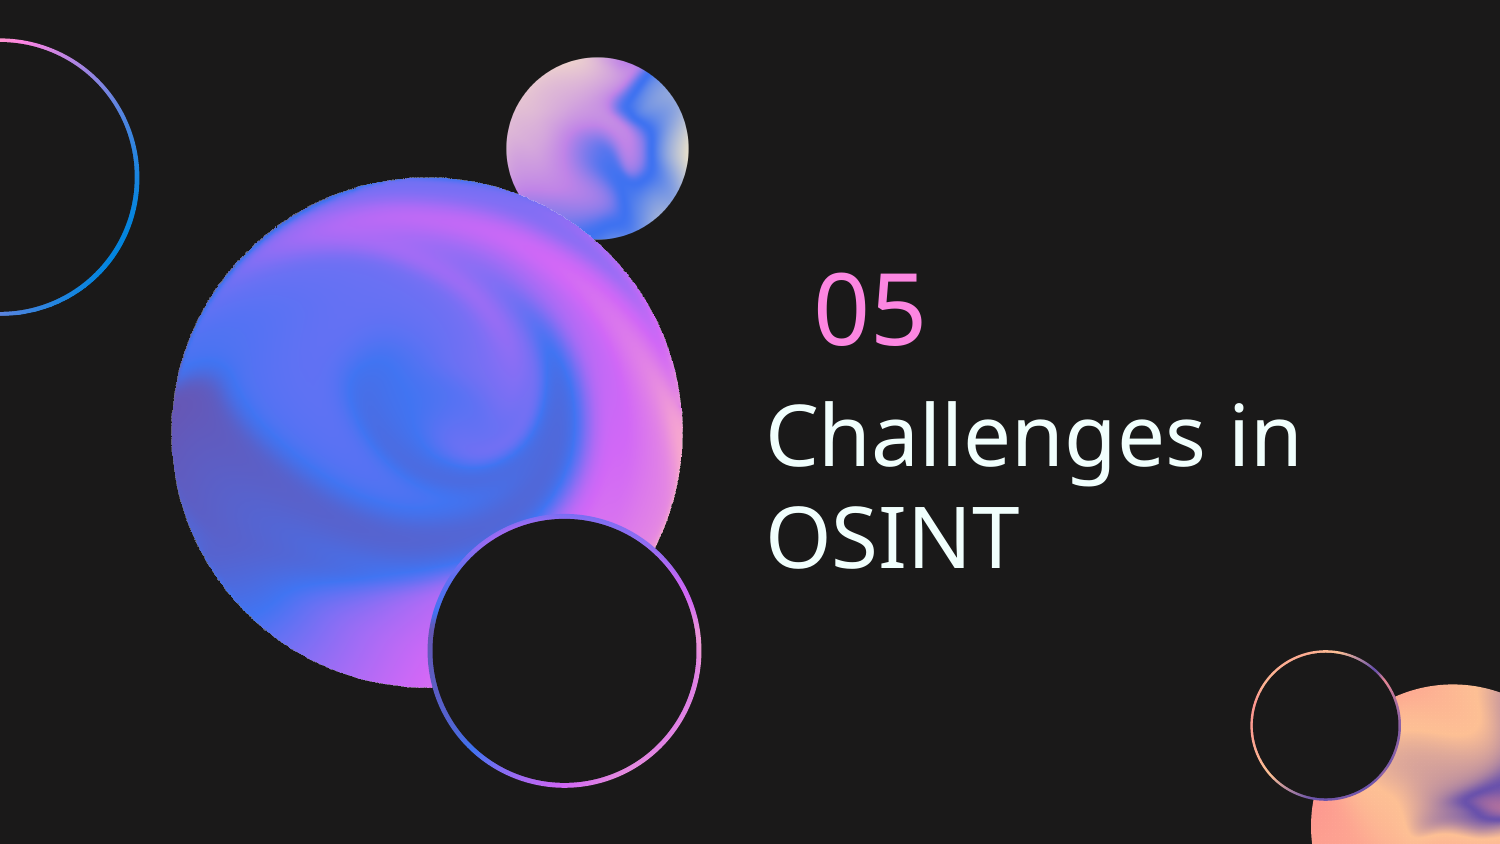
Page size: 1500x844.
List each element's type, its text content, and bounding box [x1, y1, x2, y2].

picture [0, 38, 140, 318]
picture [1250, 676, 1500, 844]
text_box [163, 55, 702, 789]
title 05 [750, 241, 992, 370]
title Challenges in OSINT [750, 365, 1383, 696]
